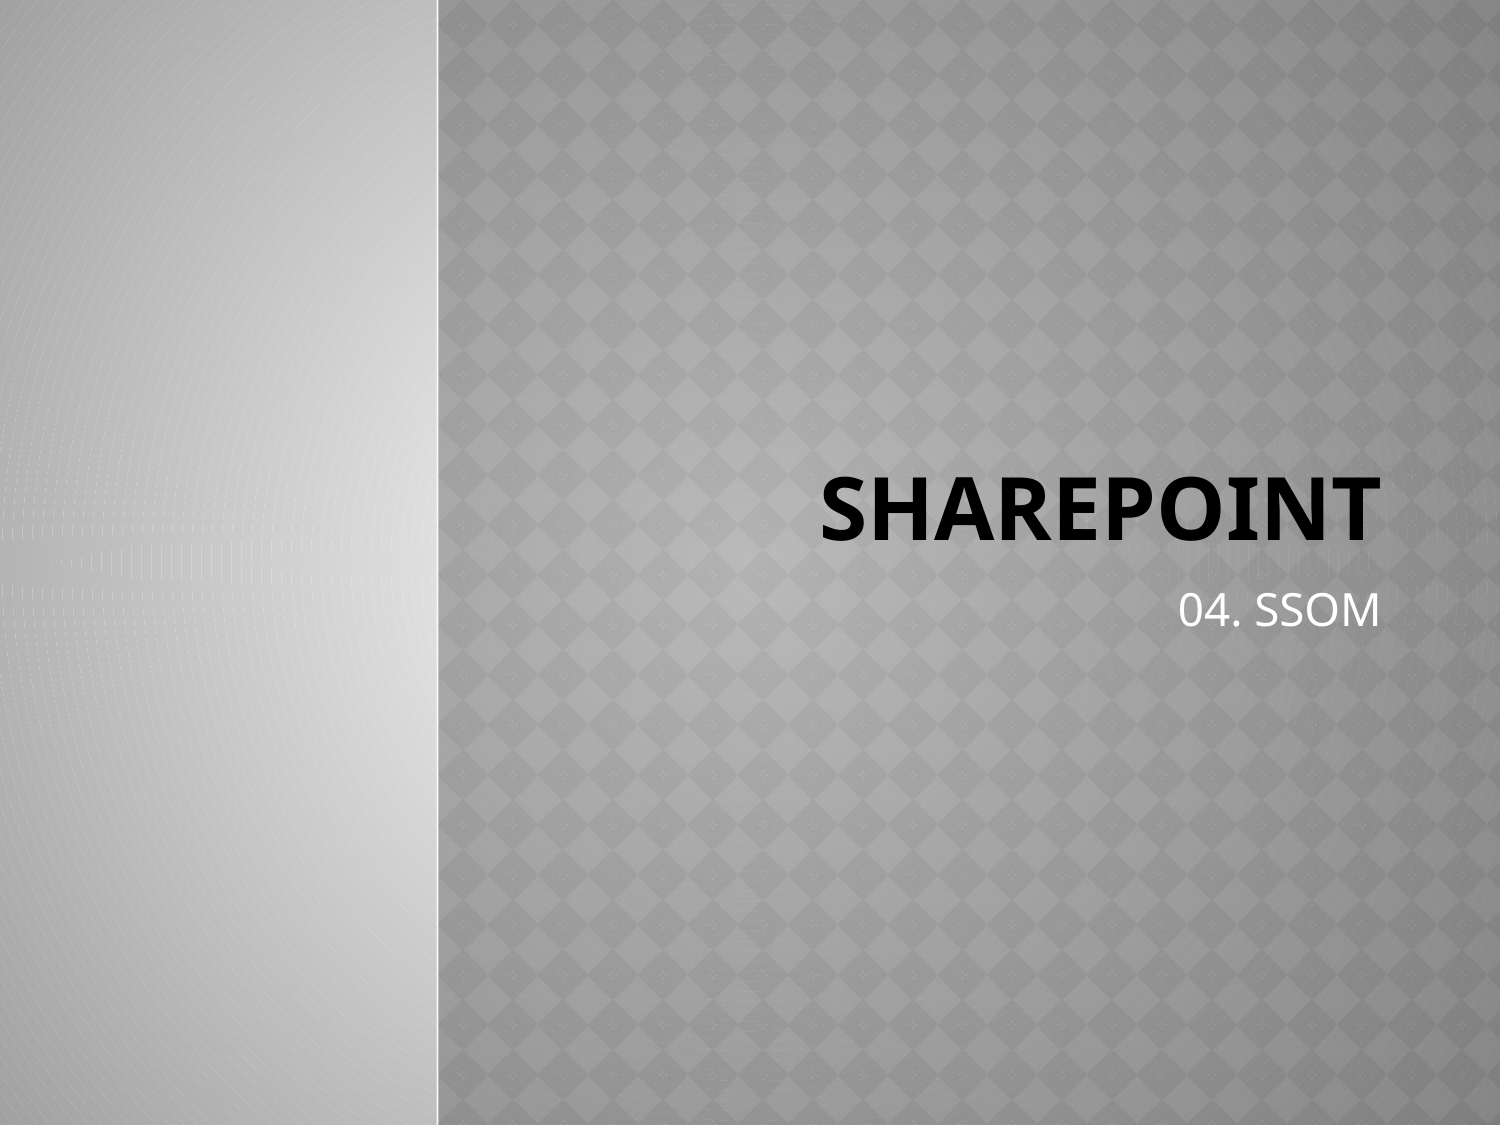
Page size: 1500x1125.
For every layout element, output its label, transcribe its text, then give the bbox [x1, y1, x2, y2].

title SharePoint [552, 87, 1390, 558]
subtitle 04. SSOM [550, 580, 1390, 762]
